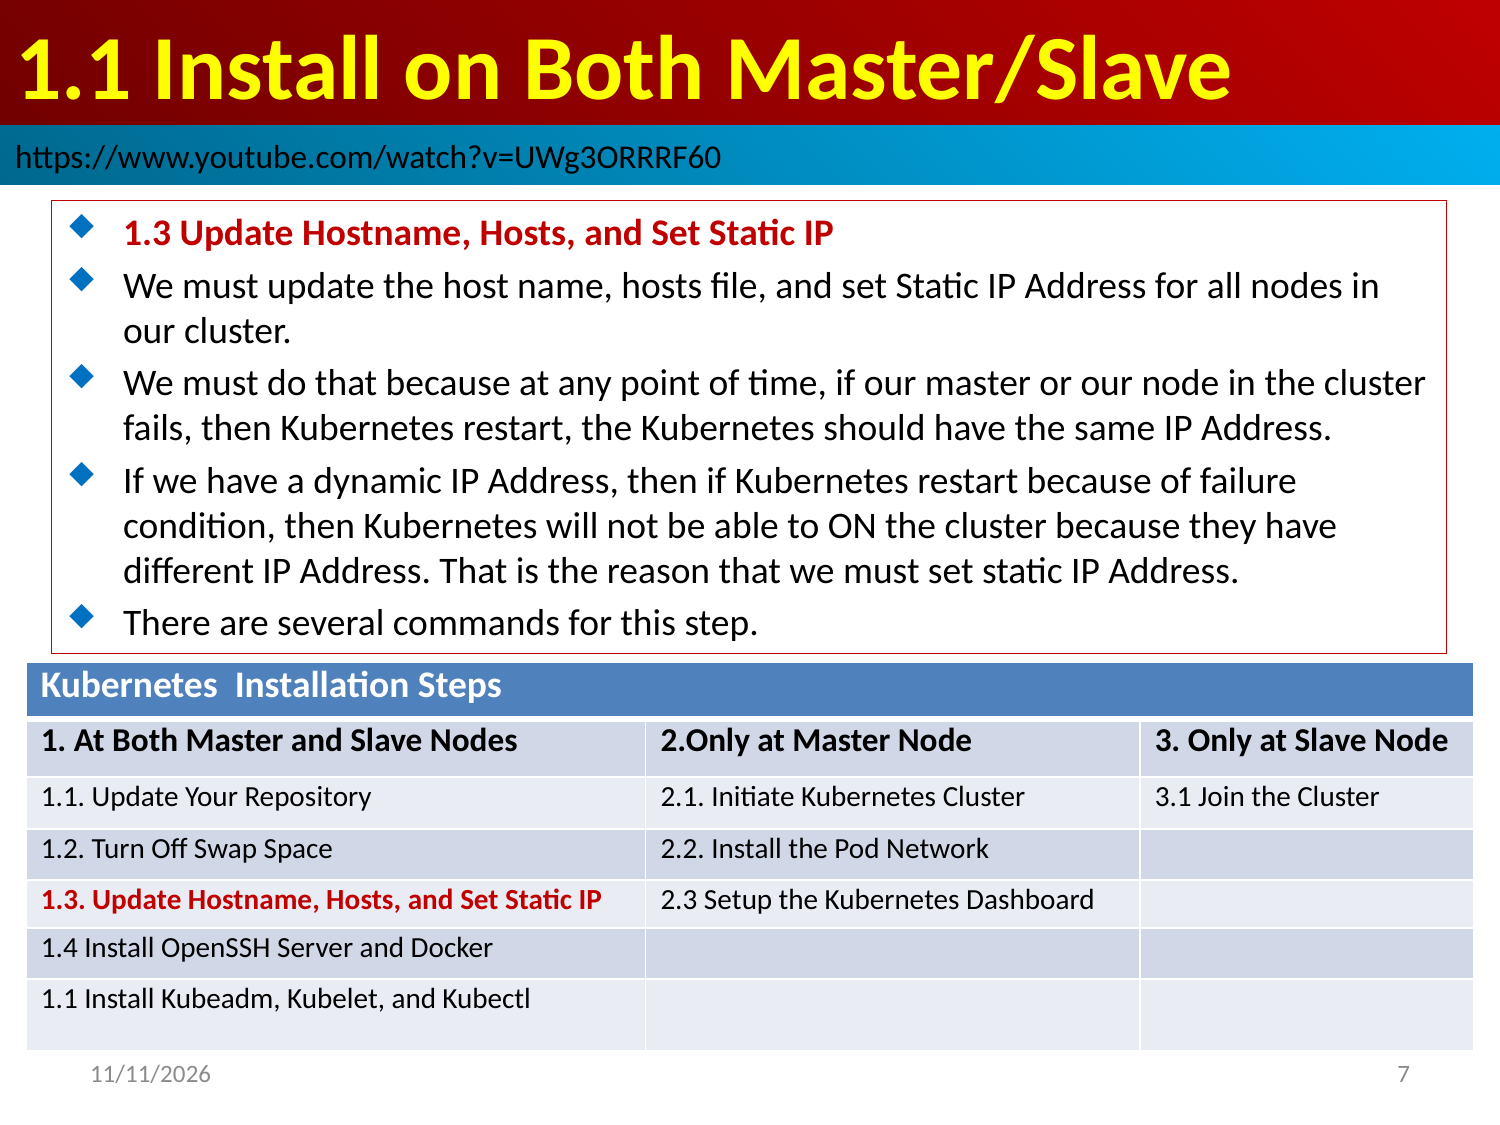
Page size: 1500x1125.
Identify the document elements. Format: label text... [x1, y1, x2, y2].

table_cell 3. Only at Slave Node [1141, 722, 1473, 776]
table_cell 2.1. Initiate Kubernetes Cluster [646, 778, 1139, 828]
table_cell [1141, 830, 1473, 879]
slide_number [75, 1052, 425, 1103]
title 1.1 Install on Both Master/Slave [0, 0, 1500, 125]
table_cell [646, 929, 1139, 978]
table_cell 2.2. Install the Pod Network [646, 830, 1139, 879]
table_cell 2.3 Setup the Kubernetes Dashboard [646, 881, 1139, 927]
subtitle 1.3 Update Hostname, Hosts, and Set Static IP We must update the host name, hosts file, and set Static IP Address for all nodes in our cluster. We must do that because at any point of time, if our master or our node in the cluster fails, then Kubernetes restart, the Kubernetes should have the same IP Address. If we have a dynamic IP Address, then if Kubernetes restart because of failure condition, then Kubernetes will not be able to ON the cluster because they have different IP Address. That is the reason that we must set static IP Address. There are several commands for this step. [51, 200, 1447, 654]
slide_number 7 [1074, 1052, 1425, 1103]
table_cell 1.3. Update Hostname, Hosts, and Set Static IP [27, 881, 645, 927]
text_box https://www.youtube.com/watch?v=UWg3ORRRF60 [0, 125, 1500, 185]
table_cell 2.Only at Master Node [646, 722, 1139, 776]
table_cell 1.2. Turn Off Swap Space [27, 830, 645, 879]
table_cell 1.4 Install OpenSSH Server and Docker [27, 929, 645, 978]
table_cell [1141, 881, 1473, 927]
table_cell [1141, 980, 1473, 1050]
table_cell [1141, 929, 1473, 978]
table_cell 3.1 Join the Cluster [1141, 778, 1473, 828]
table_cell 1.1 Install Kubeadm, Kubelet, and Kubectl [27, 980, 645, 1050]
table_header Kubernetes Installation Steps [27, 663, 1473, 716]
table_cell [646, 980, 1139, 1050]
table_cell 1. At Both Master and Slave Nodes [27, 722, 645, 776]
table_cell 1.1. Update Your Repository [27, 778, 645, 828]
